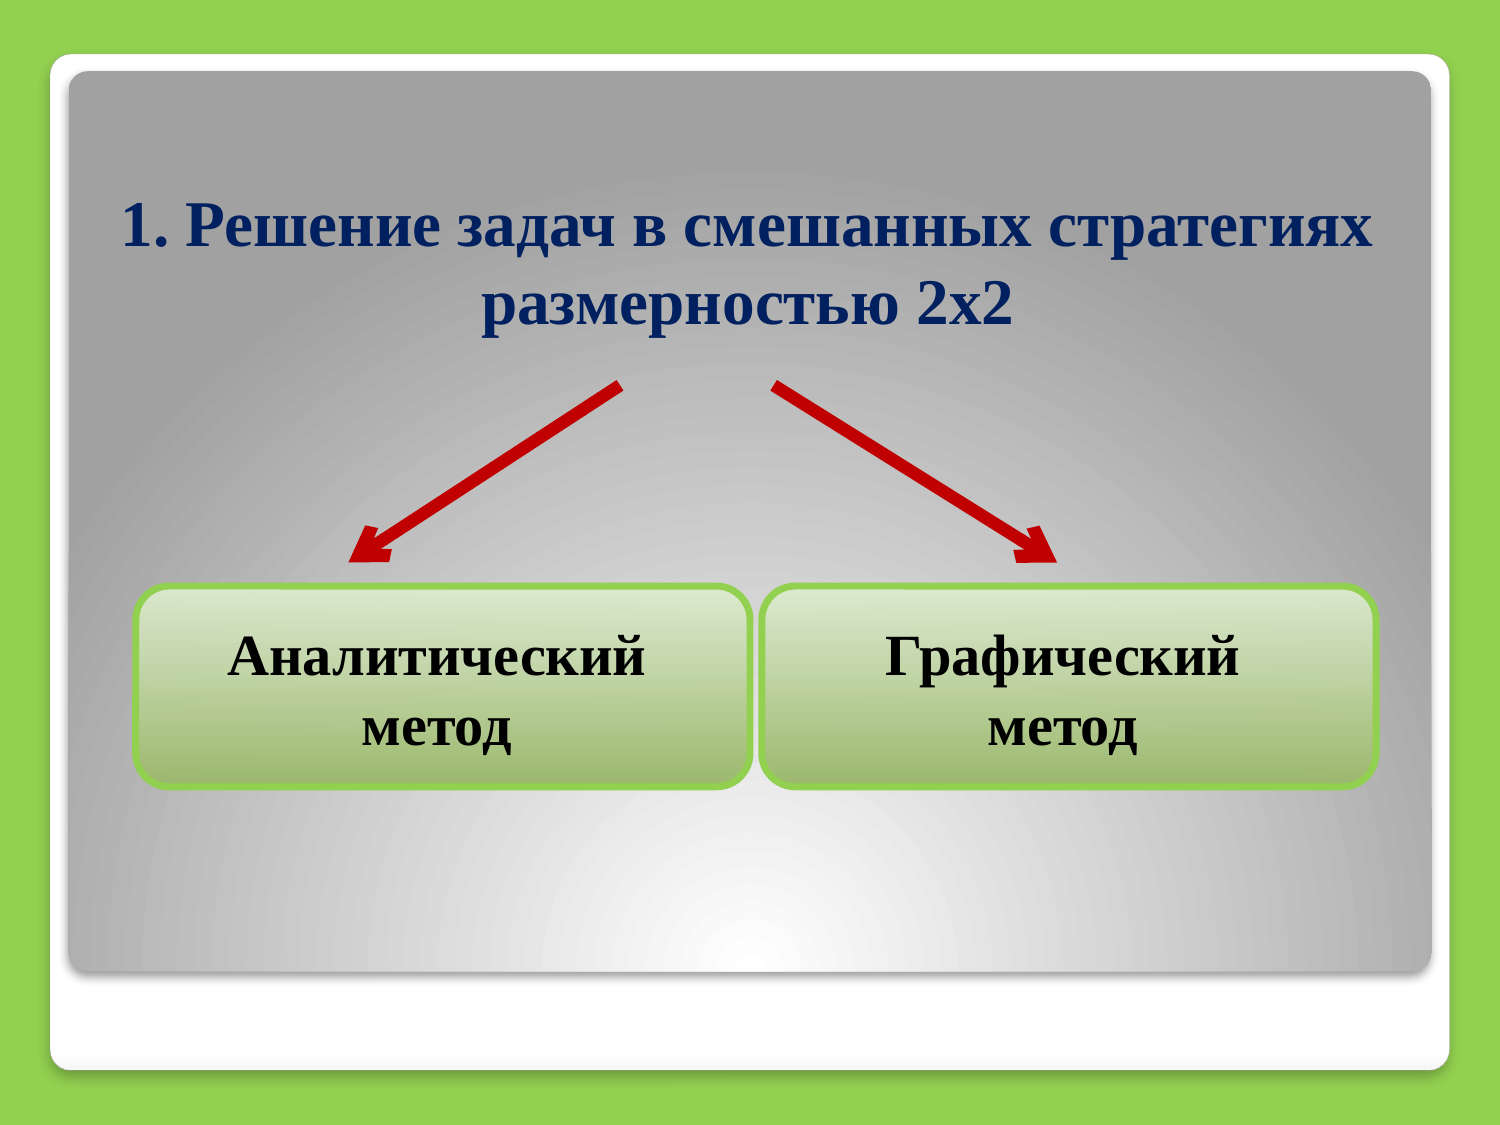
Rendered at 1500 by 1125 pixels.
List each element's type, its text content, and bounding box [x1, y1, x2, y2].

title 1. Решение задач в смешанных стратегиях размерностью 2х2 [76, 172, 1420, 346]
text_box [773, 385, 1058, 563]
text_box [348, 385, 621, 563]
text_box [132, 582, 754, 791]
text_box [758, 582, 1380, 791]
text_box Графический метод [797, 609, 1329, 765]
text_box Аналитический метод [171, 609, 703, 765]
